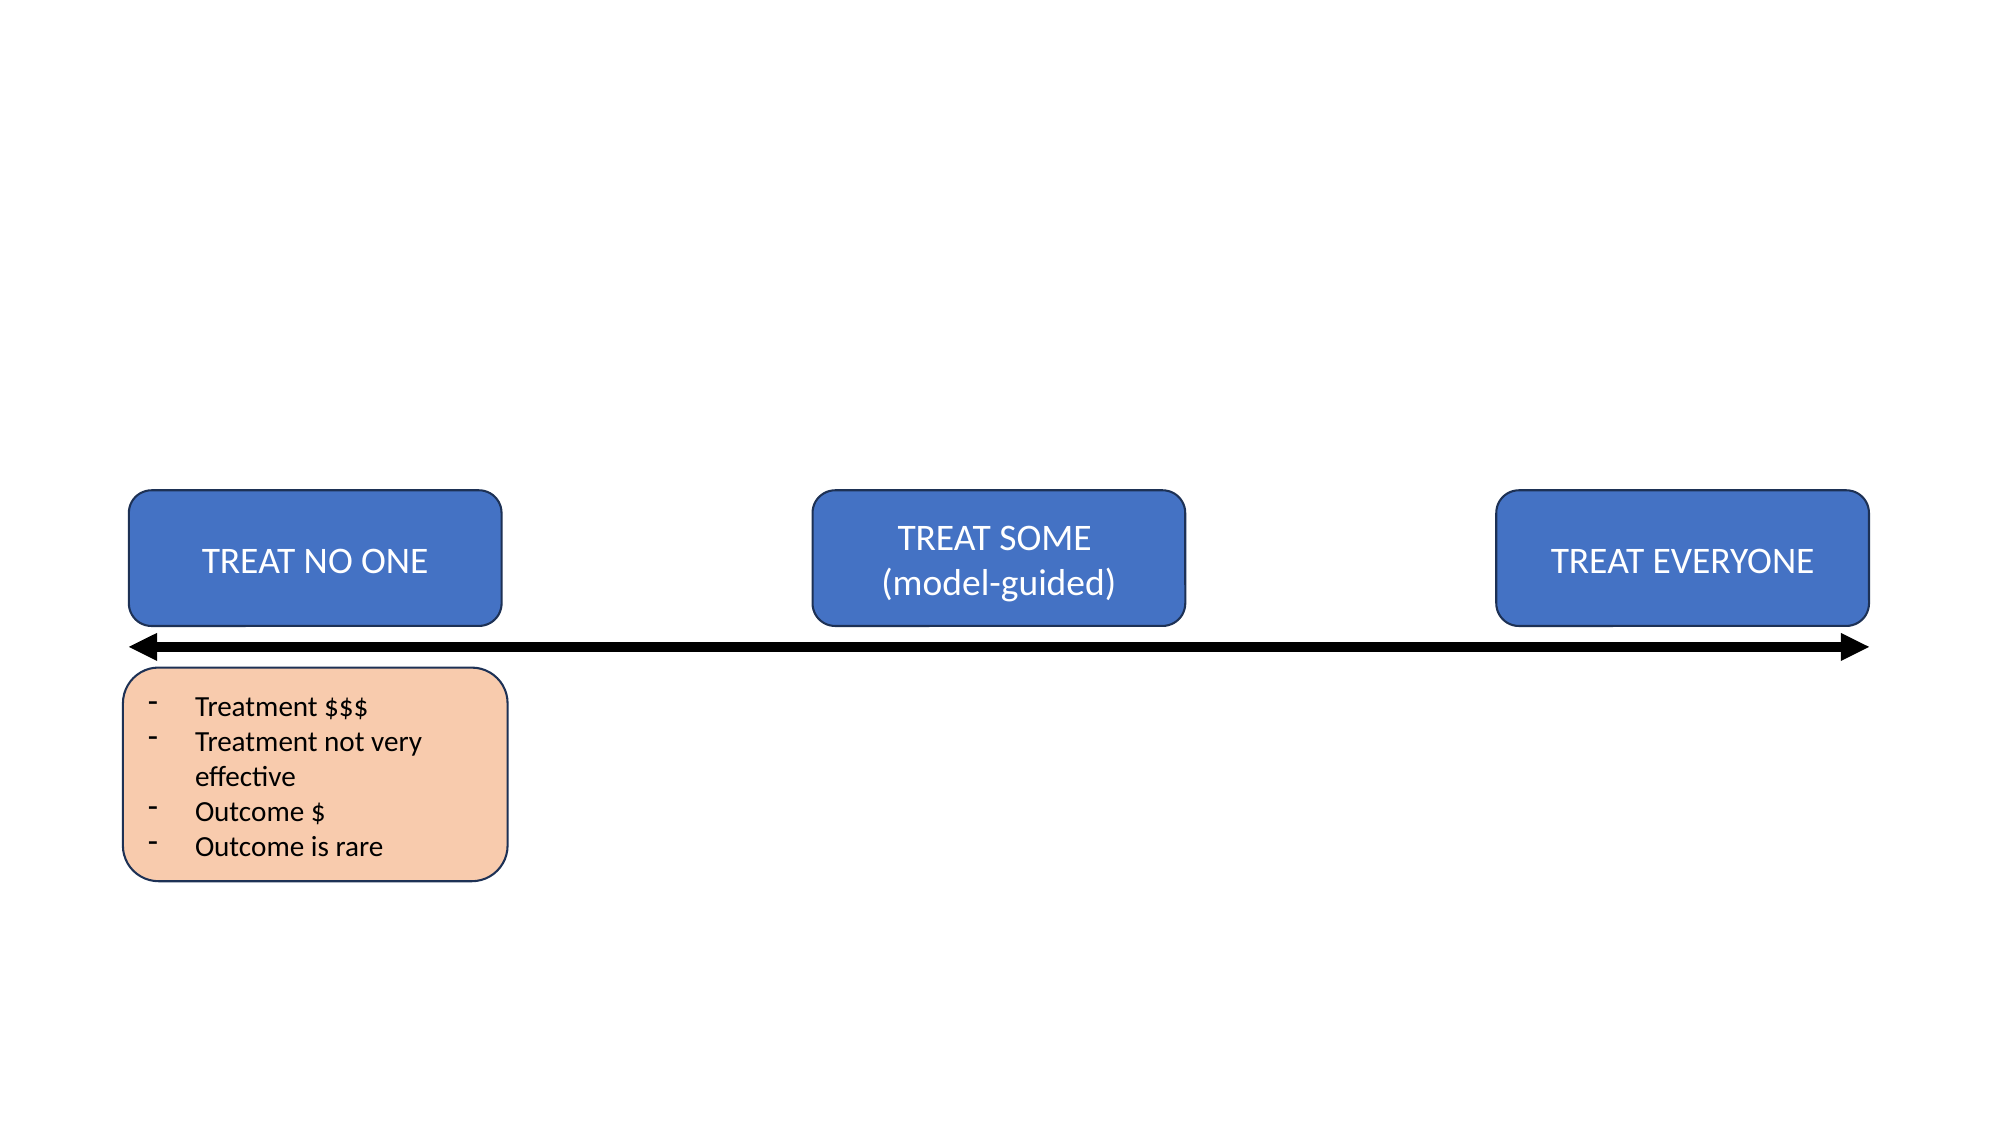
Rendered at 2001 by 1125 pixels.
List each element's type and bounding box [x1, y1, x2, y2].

text_box [122, 490, 1870, 882]
